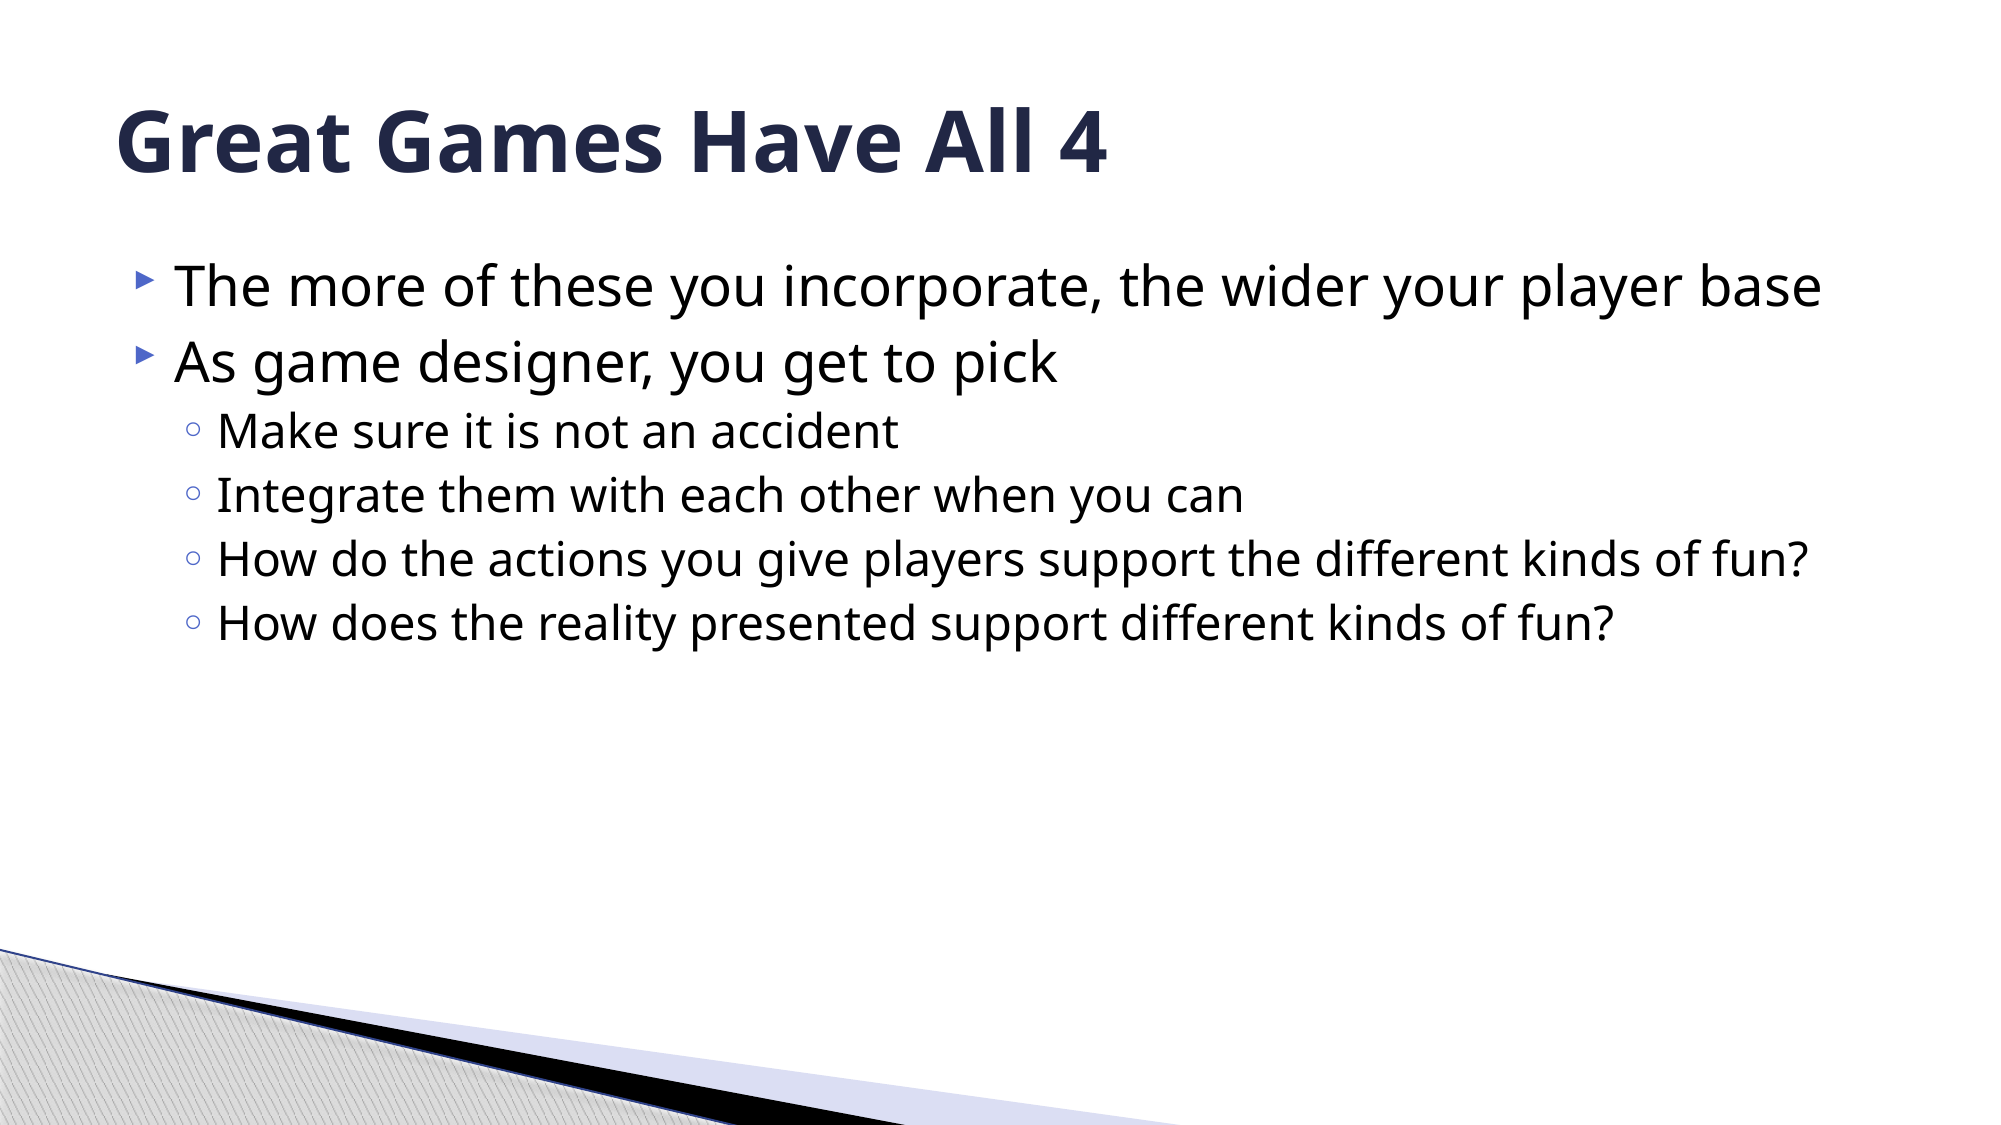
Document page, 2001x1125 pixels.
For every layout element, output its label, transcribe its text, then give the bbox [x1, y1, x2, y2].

list The more of these you incorporate, the wider your player base As game designer, you get to pick Make sure it is not an accident Integrate them with each other when you can How do the actions you give players support the different kinds of fun? How does the reality presented support different kinds of fun? [99, 243, 1900, 986]
title Great Games Have All 4 [99, 45, 1900, 233]
